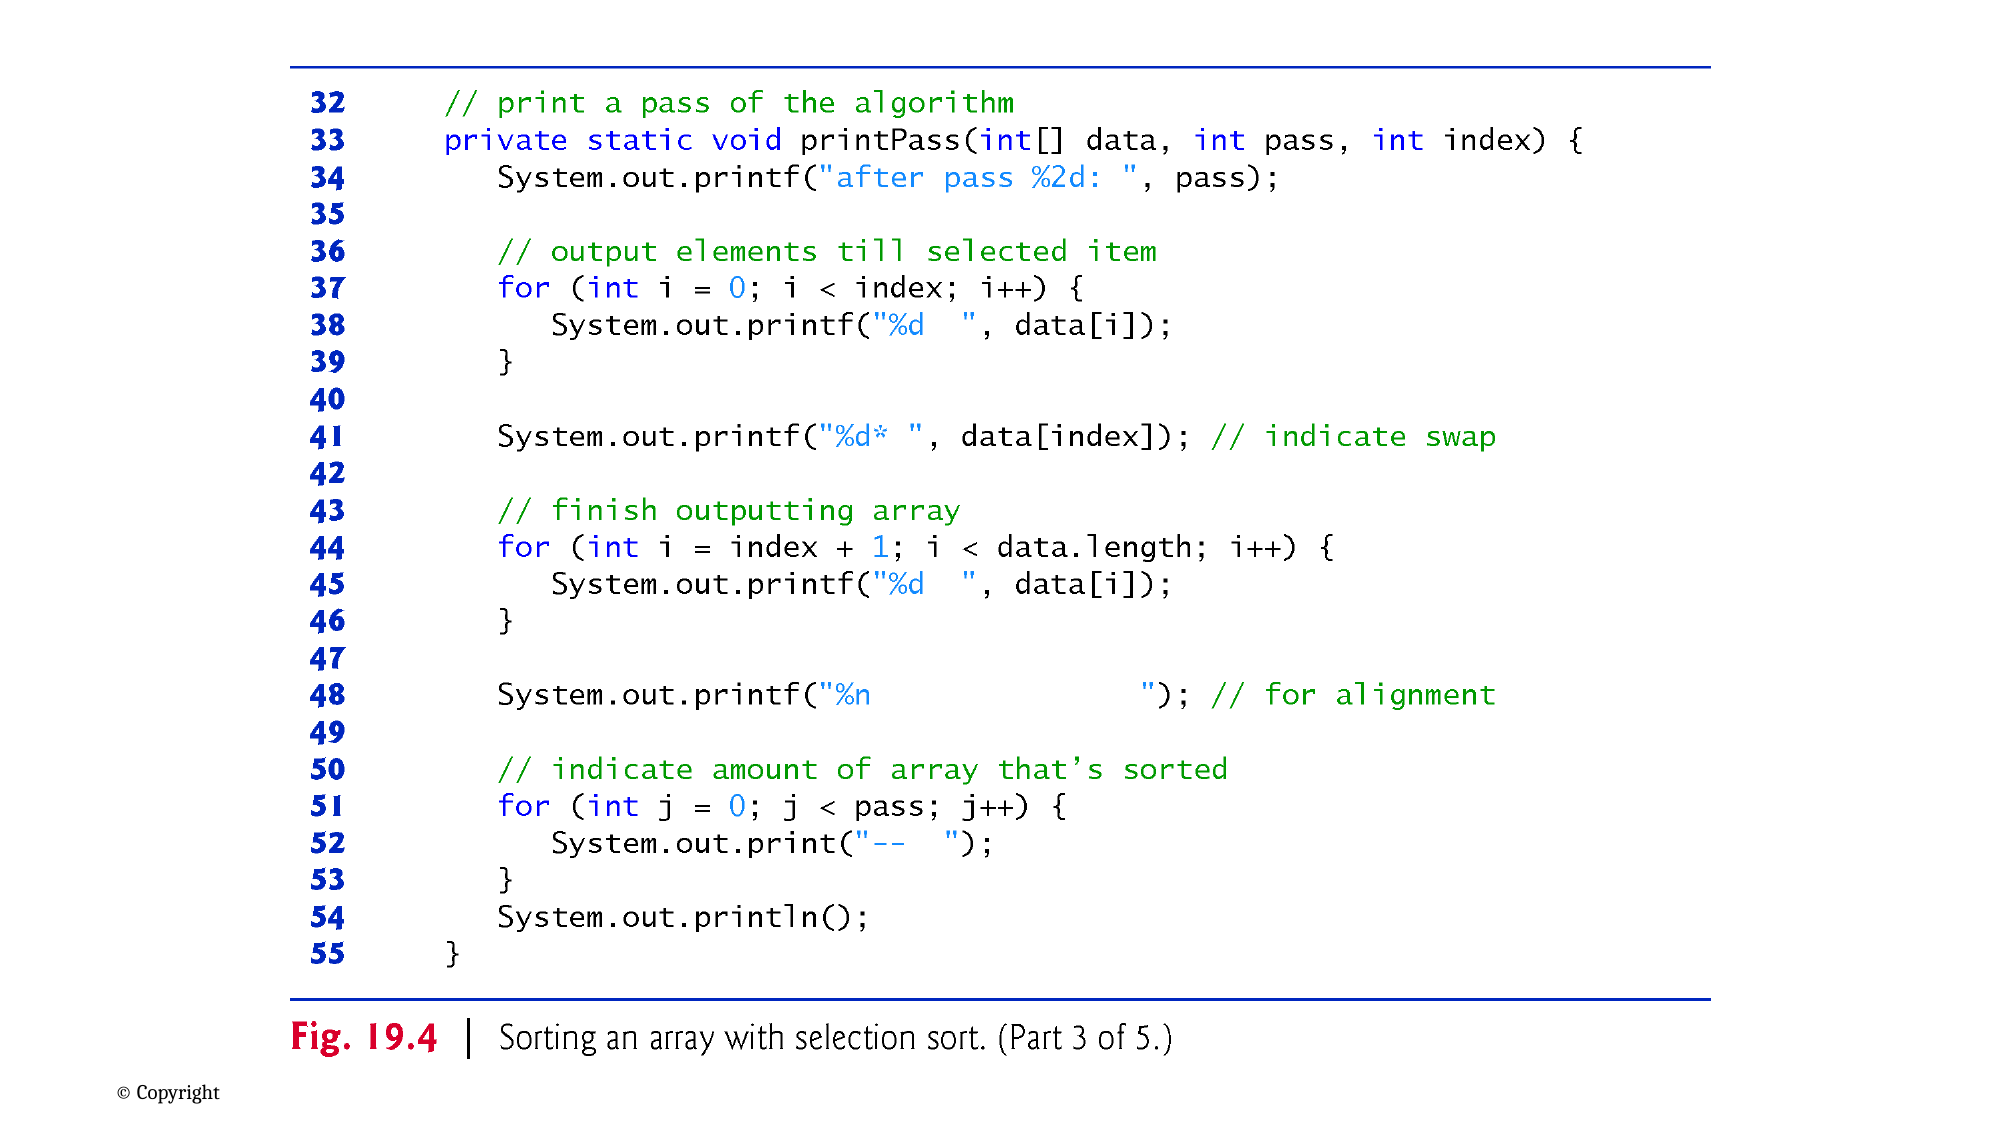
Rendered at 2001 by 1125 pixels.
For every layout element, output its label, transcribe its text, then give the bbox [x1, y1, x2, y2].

picture [223, 0, 1777, 1125]
footer © Copyright 1992-2018 by Pearson Education, Inc. All Rights Reserved. [99, 1051, 217, 1112]
